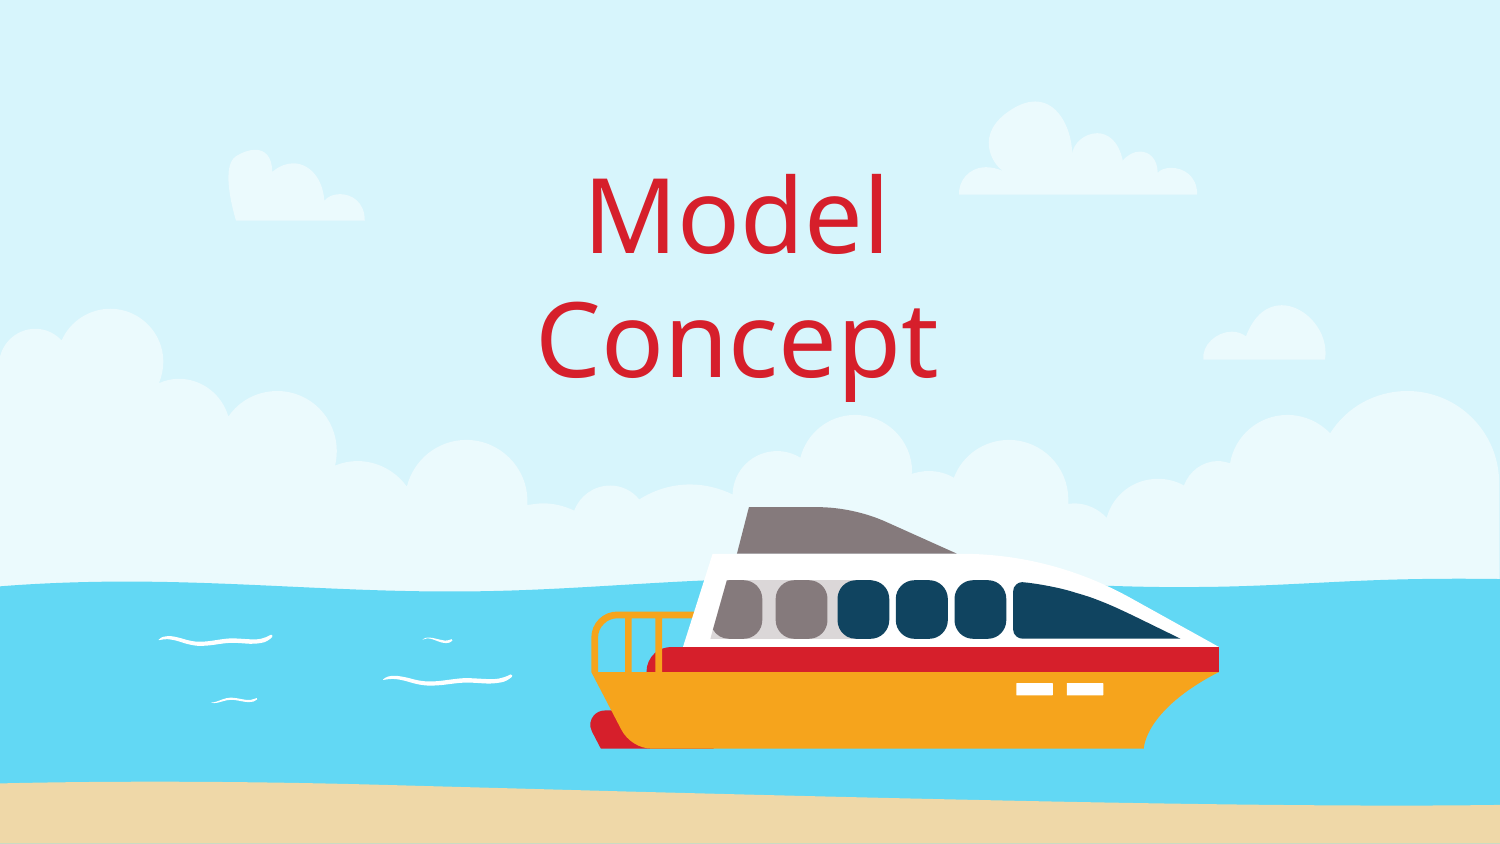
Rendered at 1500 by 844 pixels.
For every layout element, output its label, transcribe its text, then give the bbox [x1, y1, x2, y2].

title Model Concept [370, 148, 1105, 287]
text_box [588, 506, 1220, 749]
